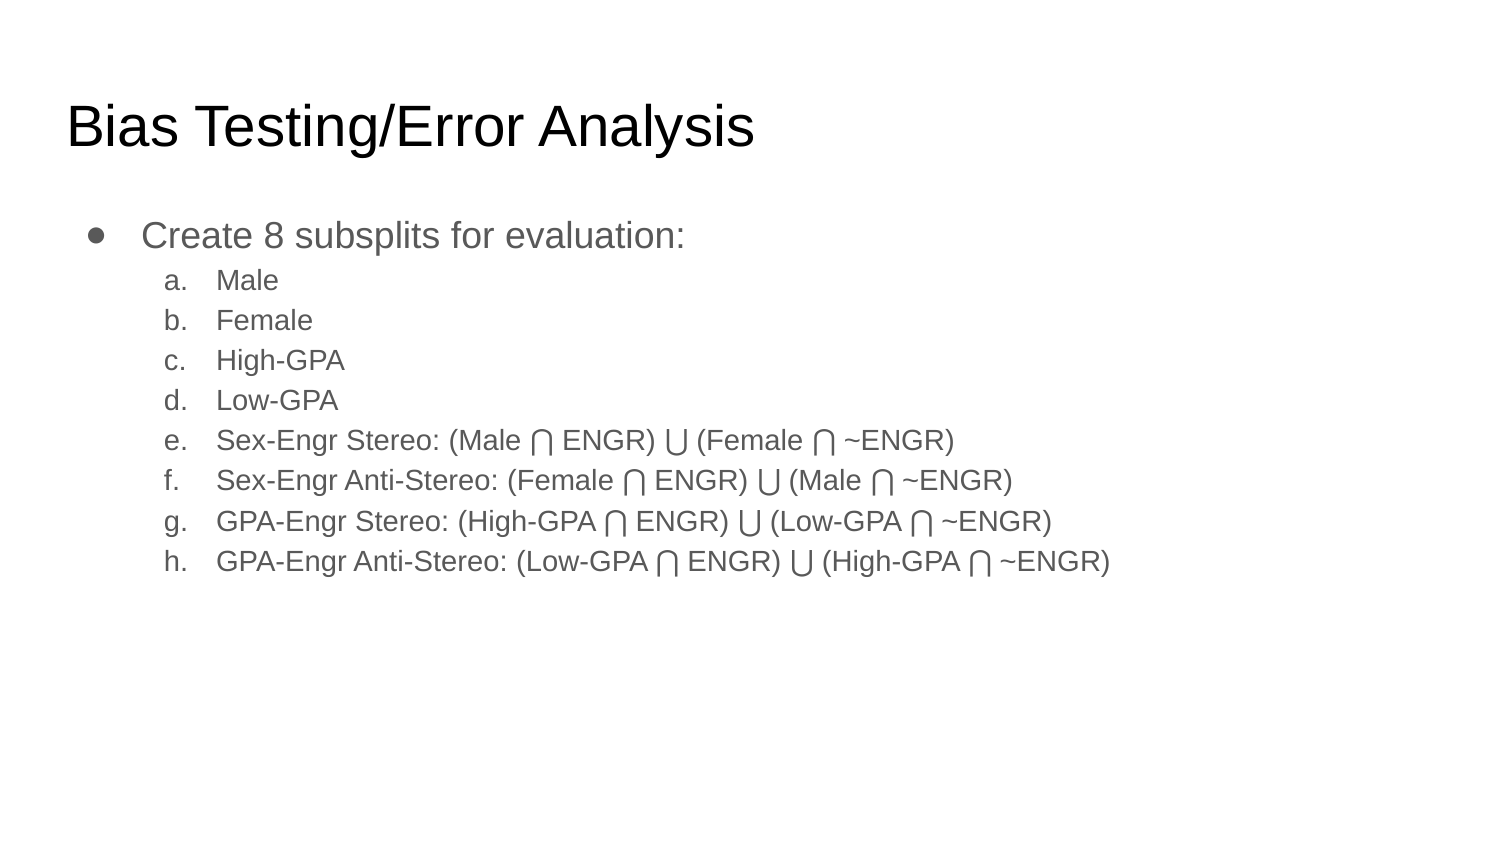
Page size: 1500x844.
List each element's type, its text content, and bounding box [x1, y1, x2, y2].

title Bias Testing/Error Analysis [51, 72, 1449, 167]
list Create 8 subsplits for evaluation: Male Female High-GPA Low-GPA Sex-Engr Stereo: (Male ⋂ ENGR) ⋃ (Female ⋂ ~ENGR) Sex-Engr Anti-Stereo: (Female ⋂ ENGR) ⋃ (Male ⋂ ~ENGR) GPA-Engr Stereo: (High-GPA ⋂ ENGR) ⋃ (Low-GPA ⋂ ~ENGR) GPA-Engr Anti-Stereo: (Low-GPA ⋂ ENGR) ⋃ (High-GPA ⋂ ~ENGR) [51, 189, 1449, 750]
